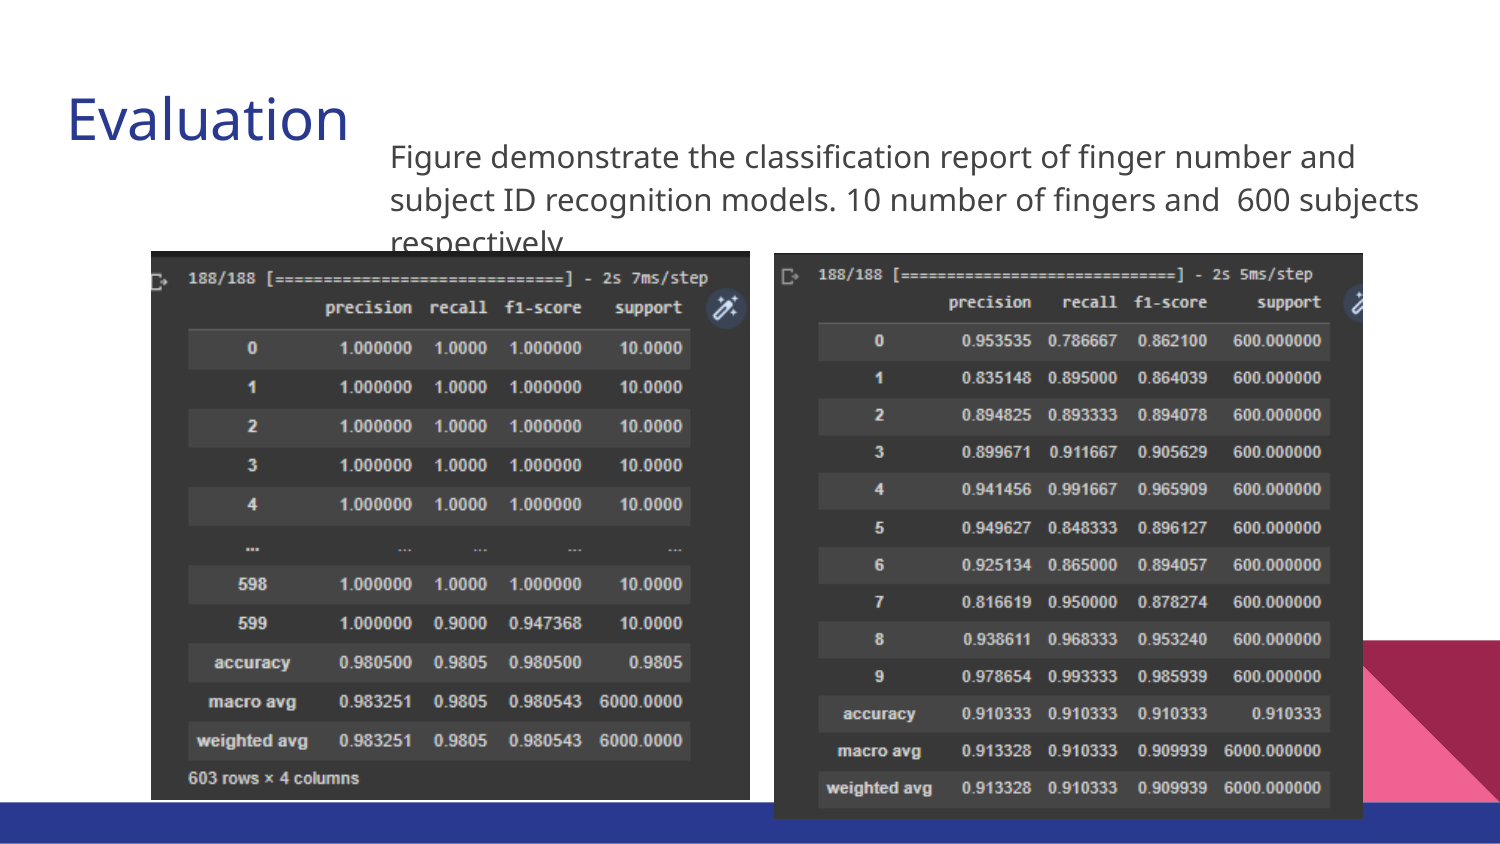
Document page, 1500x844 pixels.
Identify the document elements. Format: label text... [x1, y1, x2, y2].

picture [151, 251, 751, 800]
title Evaluation [51, 67, 1449, 167]
picture [774, 253, 1363, 819]
text_box Figure demonstrate the classification report of finger number and subject ID recognition models. 10 number of fingers and 600 subjects respectively [374, 116, 1449, 276]
